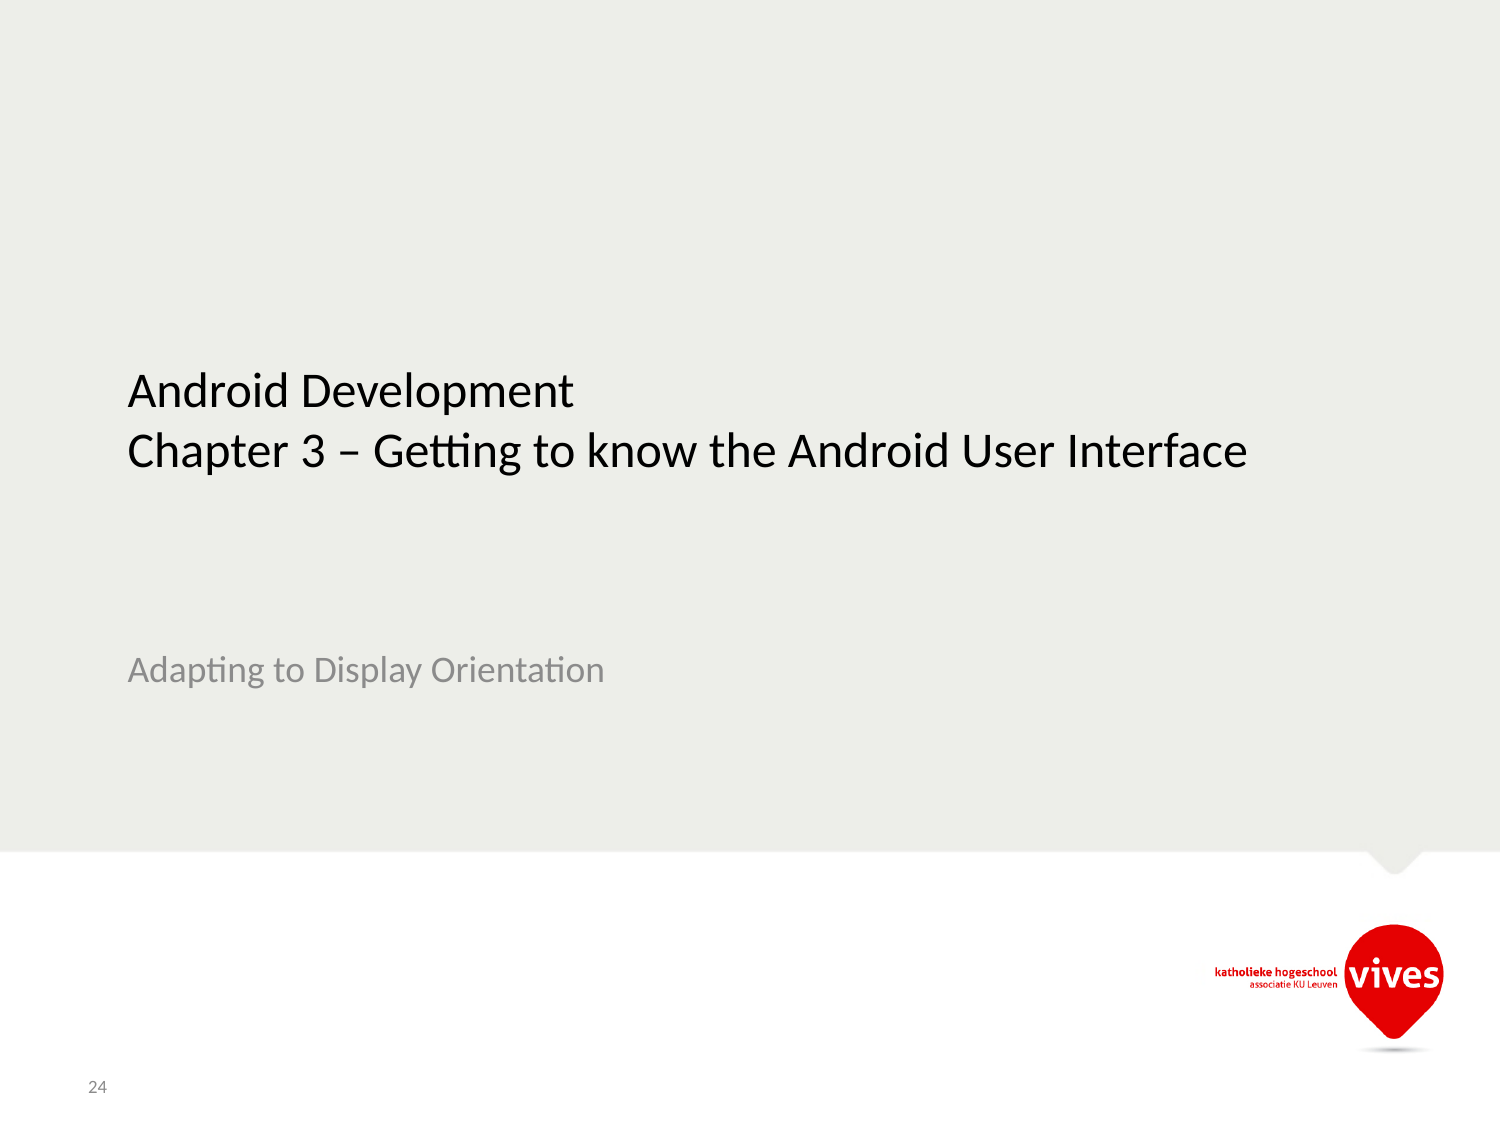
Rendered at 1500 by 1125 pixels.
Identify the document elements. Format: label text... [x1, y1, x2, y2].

title Android Development Chapter 3 – Getting to know the Android User Interface [112, 349, 1388, 591]
slide_number 24 [73, 1056, 153, 1116]
subtitle Adapting to Display Orientation [112, 637, 1275, 925]
picture [0, 0, 1500, 1125]
